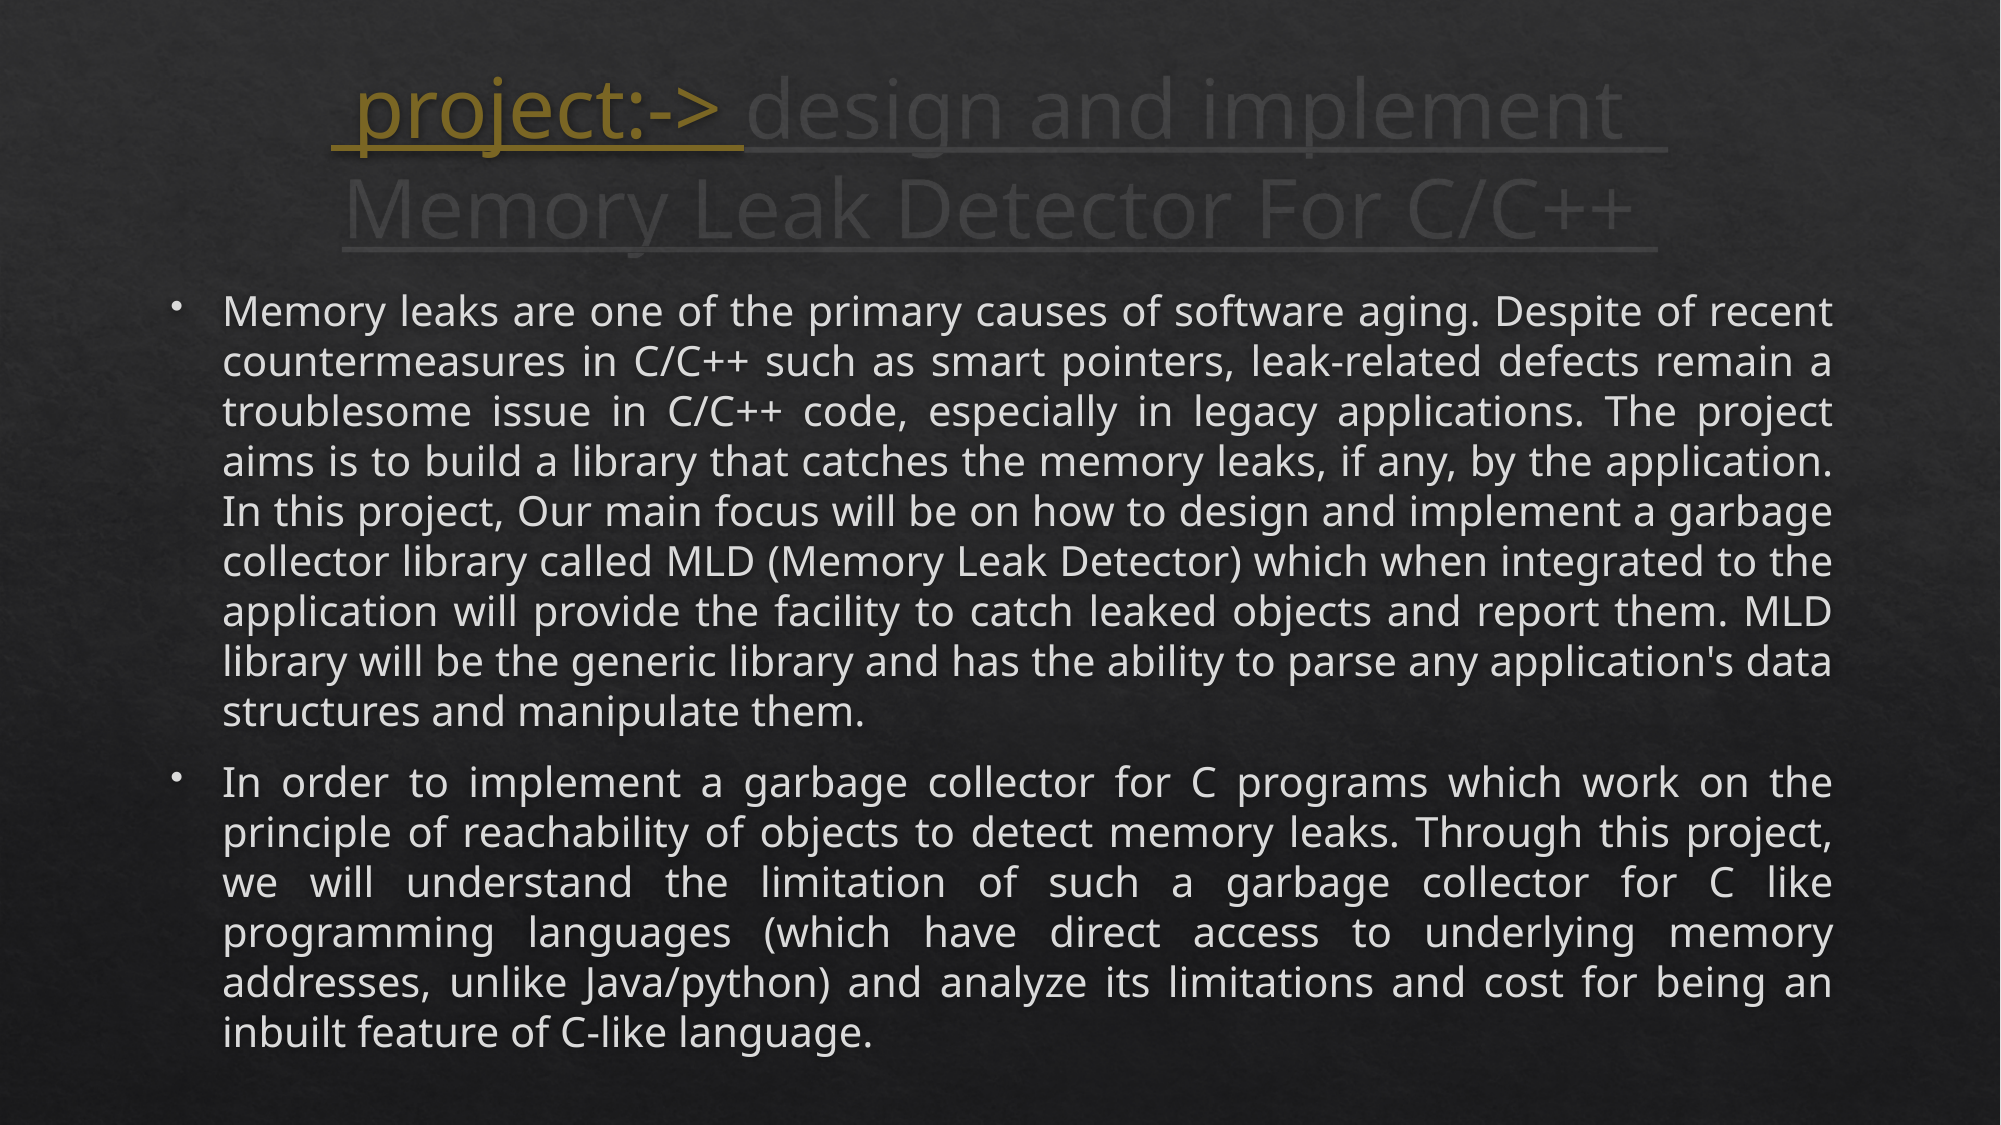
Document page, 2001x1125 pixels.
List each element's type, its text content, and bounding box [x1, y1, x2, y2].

list Memory leaks are one of the primary causes of software aging. Despite of recent countermeasures in C/C++ such as smart pointers, leak-related defects remain a troublesome issue in C/C++ code, especially in legacy applications. The project aims is to build a library that catches the memory leaks, if any, by the application. In this project, Our main focus will be on how to design and implement a garbage collector library called MLD (Memory Leak Detector) which when integrated to the application will provide the facility to catch leaked objects and report them. MLD library will be the generic library and has the ability to parse any application's data structures and manipulate them. In order to implement a garbage collector for C programs which work on the principle of reachability of objects to detect memory leaks. Through this project, we will understand the limitation of such a garbage collector for C like programming languages (which have direct access to underlying memory addresses, unlike Java/python) and analyze its limitations and cost for being an inbuilt feature of C-like language. [150, 277, 1850, 986]
title project:-> design and implement Memory Leak Detector For C/C++ [137, 0, 1863, 278]
